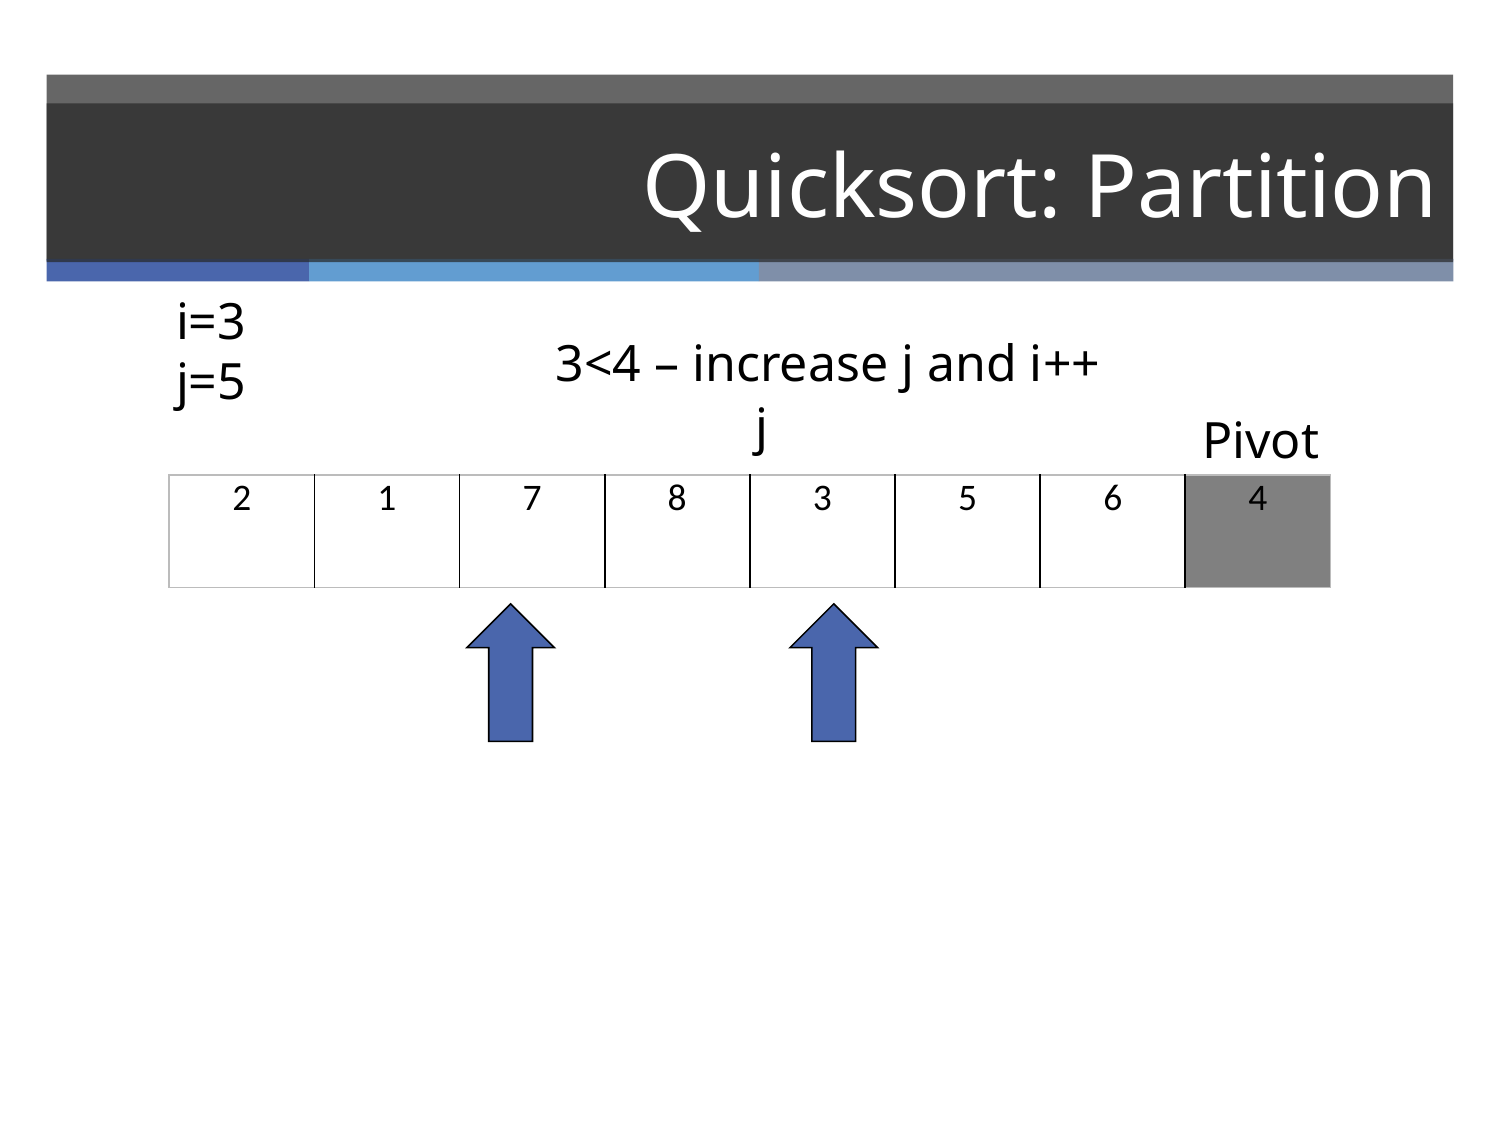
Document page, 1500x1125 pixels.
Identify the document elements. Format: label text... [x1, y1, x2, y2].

table_header 7 [460, 476, 604, 587]
text_box Pivot [1187, 400, 1334, 476]
text_box [466, 603, 555, 742]
table_header 1 [315, 476, 459, 587]
table_header 2 [170, 476, 314, 587]
table_header 5 [896, 476, 1039, 587]
text_box [790, 603, 878, 742]
table_header 6 [1041, 476, 1184, 587]
table_header 4 [1186, 476, 1330, 587]
table_header 3 [751, 476, 894, 587]
title Quicksort: Partition [46, 103, 1454, 263]
text_box j [272, 387, 783, 462]
text_box i=3 j=5 [161, 281, 262, 417]
text_box 3<4 – increase j and i++ [540, 324, 1115, 399]
table_header 8 [606, 476, 749, 587]
